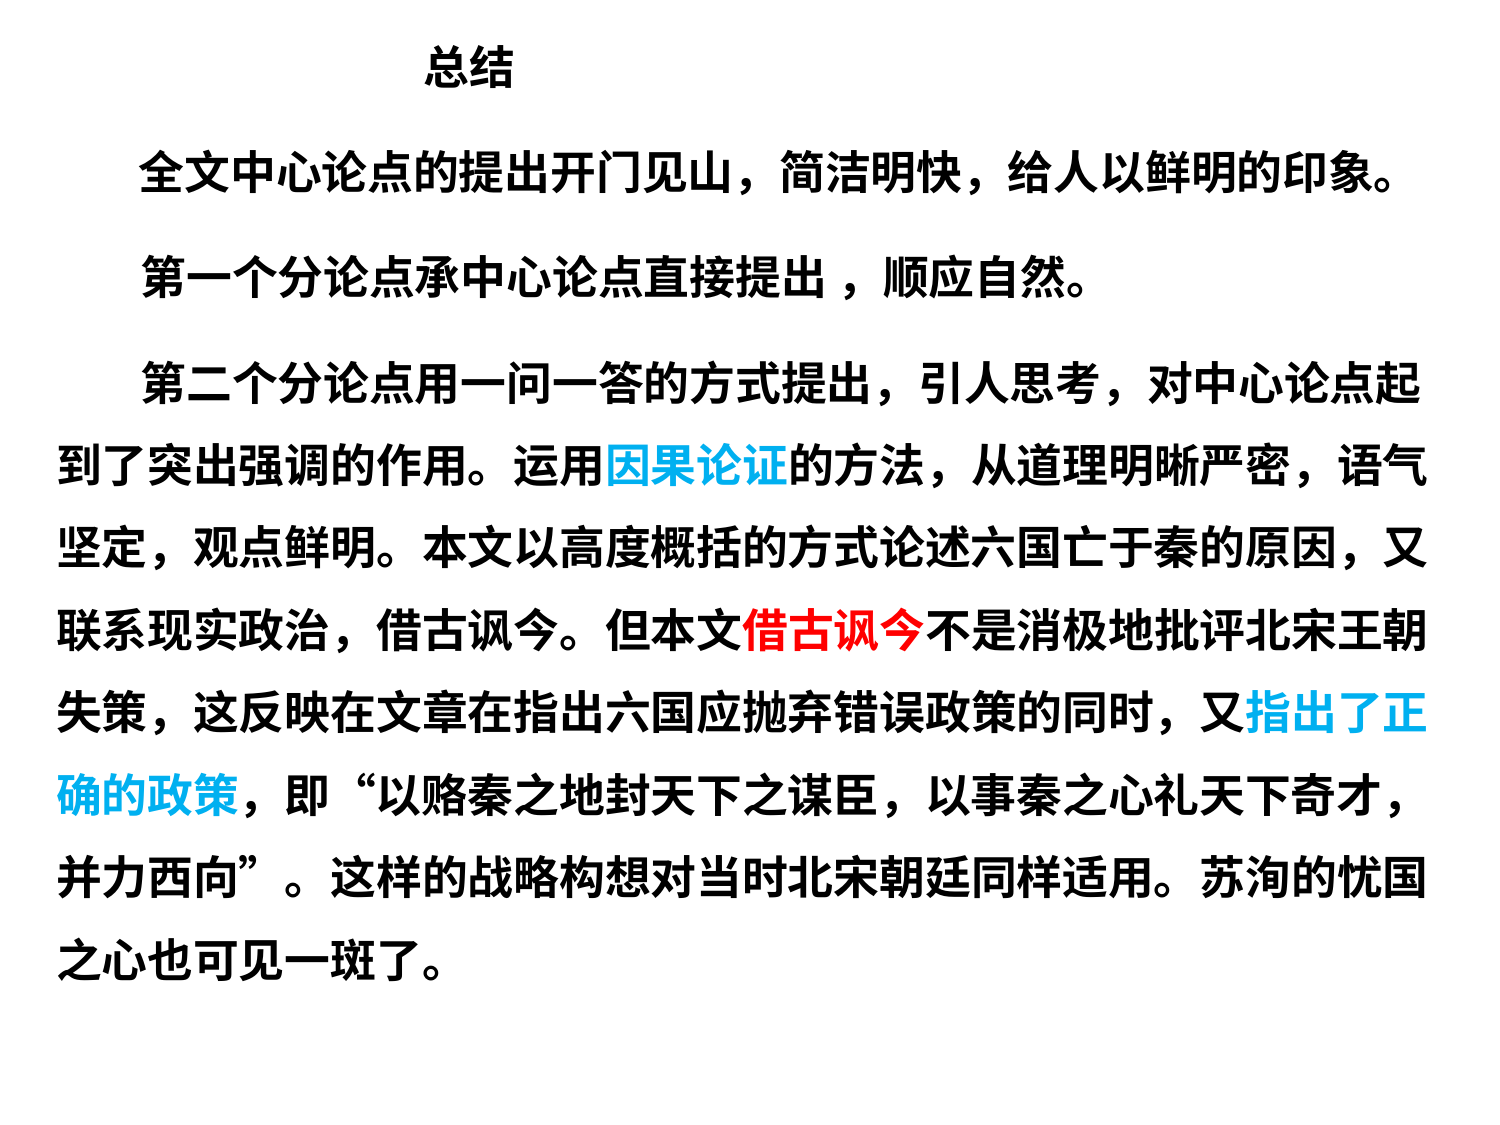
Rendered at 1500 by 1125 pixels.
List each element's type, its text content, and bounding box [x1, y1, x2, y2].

text_box 总结 全文中心论点的提出开门见山，简洁明快，给人以鲜明的印象。 第一个分论点承中心论点直接提出 ，顺应自然。 第二个分论点用一问一答的方式提出，引人思考，对中心论点起到了突出强调的作用。运用因果论证的方法，从道理明晰严密，语气坚定，观点鲜明。本文以高度概括的方式论述六国亡于秦的原因，又联系现实政治，借古讽今。但本文借古讽今不是消极地批评北宋王朝失策，这反映在文章在指出六国应抛弃错误政策的同时，又指出了正确的政策，即“以赂秦之地封天下之谋臣，以事秦之心礼天下奇才，并力西向”。这样的战略构想对当时北宋朝廷同样适用。苏洵的忧国之心也可见一斑了。 [41, 30, 1471, 1072]
title [0, 45, 1350, 233]
